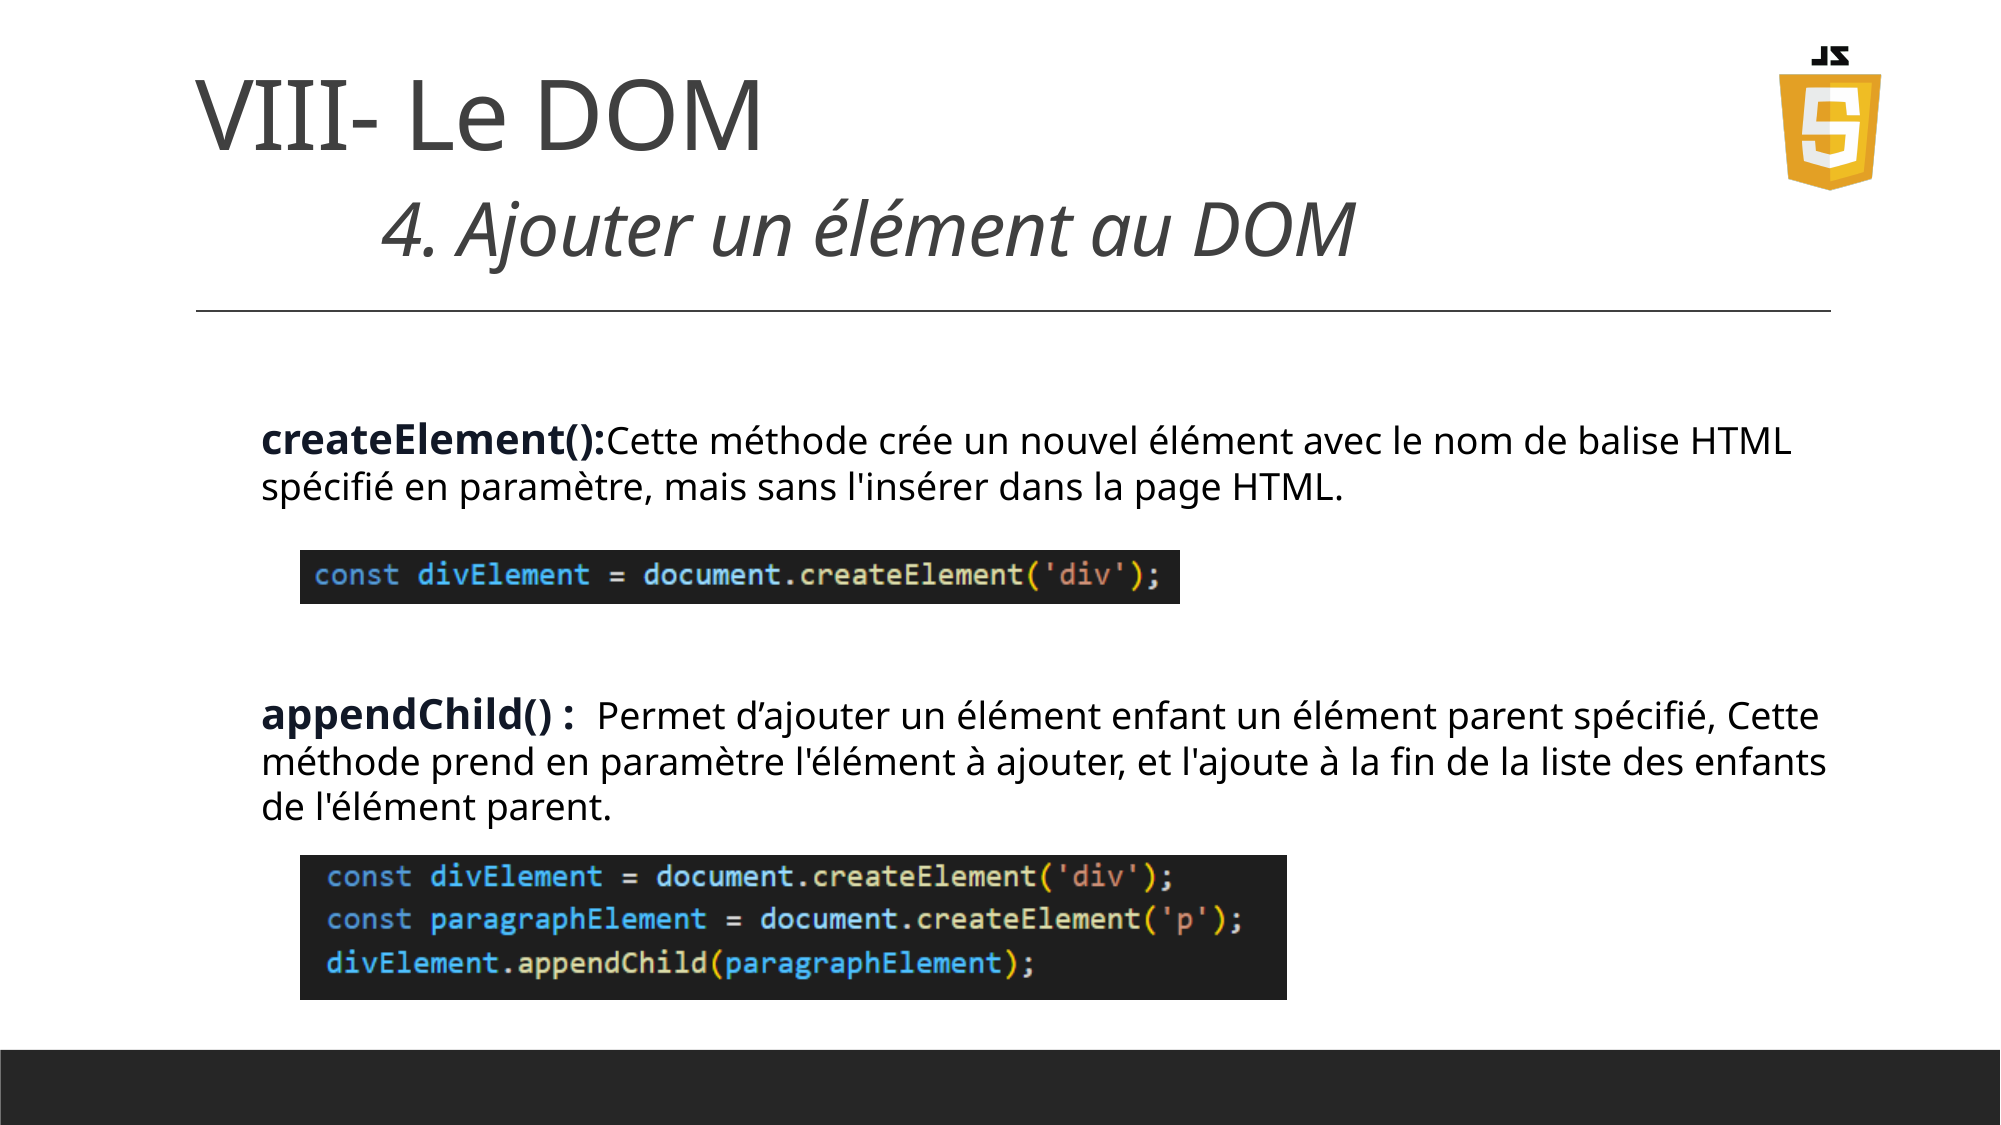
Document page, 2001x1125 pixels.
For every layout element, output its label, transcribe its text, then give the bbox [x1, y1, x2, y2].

title VIII- Le DOM 4. Ajouter un élément au DOM [180, 47, 2000, 285]
picture [299, 855, 1287, 1001]
picture [1702, 46, 1958, 192]
picture [299, 550, 1181, 605]
text_box createElement():Cette méthode crée un nouvel élément avec le nom de balise HTML spécifié en paramètre, mais sans l'insérer dans la page HTML. appendChild() : Permet d’ajouter un élément enfant un élément parent spécifié, Cette méthode prend en paramètre l'élément à ajouter, et l'ajoute à la fin de la liste des enfants de l'élément parent. [246, 405, 1844, 836]
